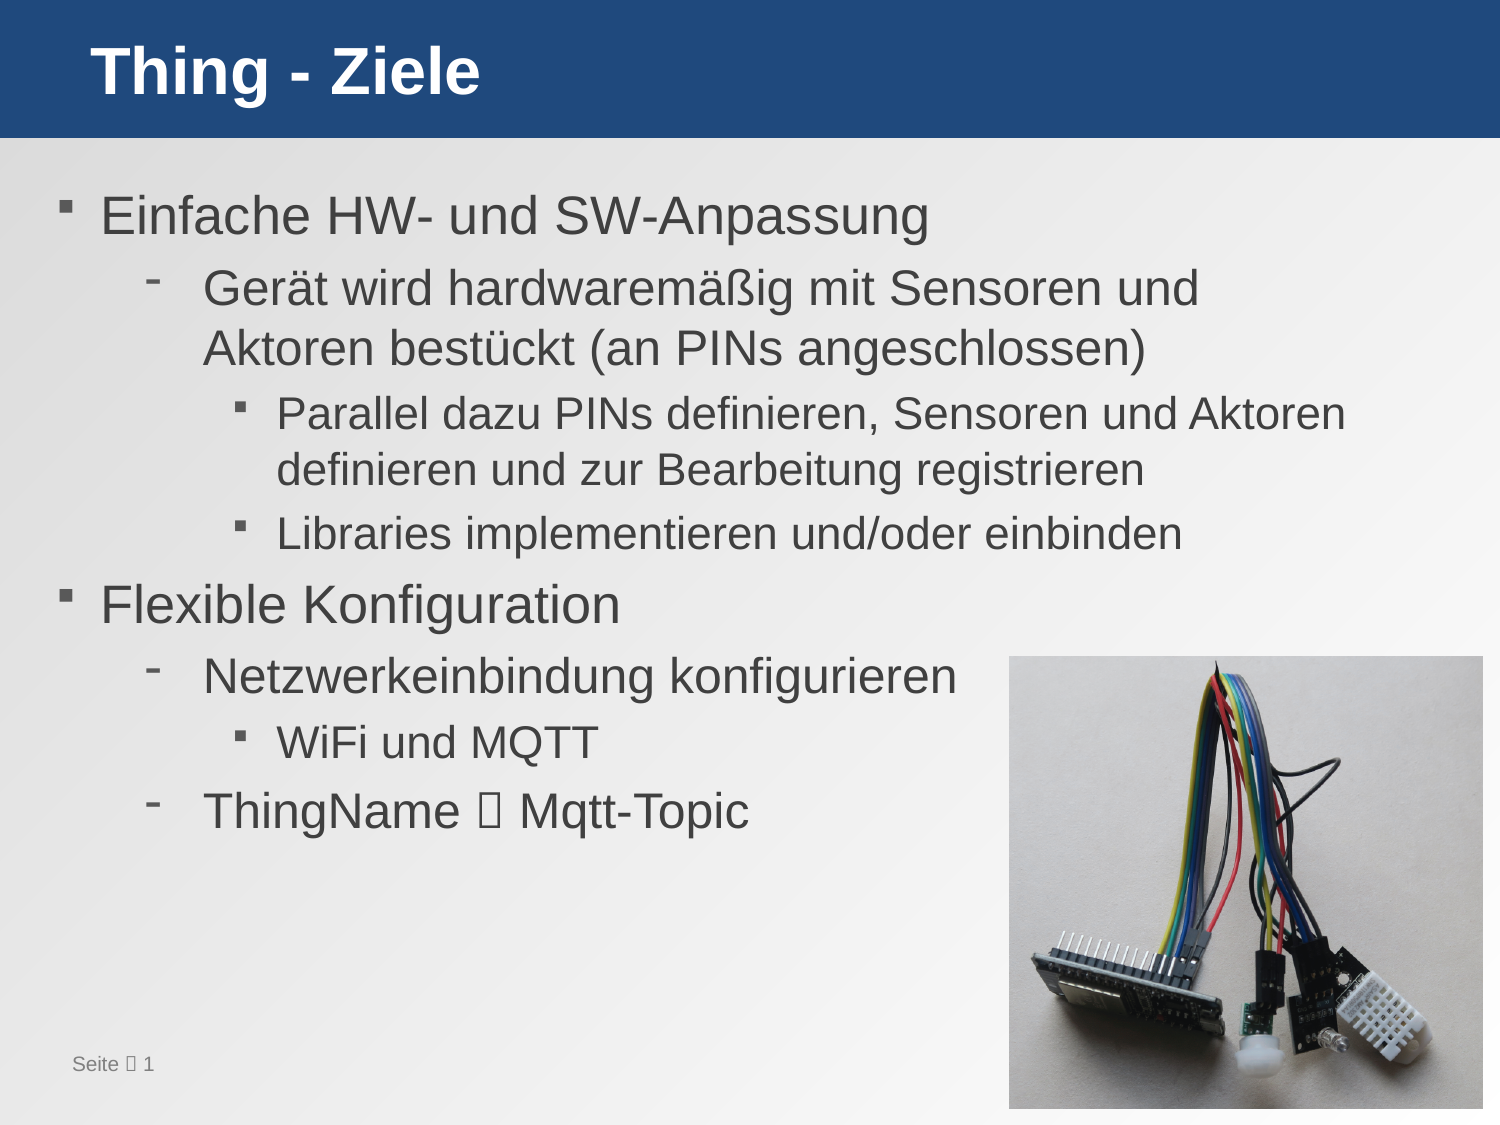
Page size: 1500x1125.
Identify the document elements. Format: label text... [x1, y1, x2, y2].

title Thing - Ziele [75, 20, 1425, 208]
list Einfache HW- und SW-Anpassung Gerät wird hardwaremäßig mit Sensoren und Aktoren bestückt (an PINs angeschlossen) Parallel dazu PINs definieren, Sensoren und Aktoren definieren und zur Bearbeitung registrieren Libraries implementieren und/oder einbinden Flexible Konfiguration Netzwerkeinbindung konfigurieren WiFi und MQTT ThingName  Mqtt-Topic [41, 172, 1388, 929]
picture [1009, 656, 1483, 1109]
